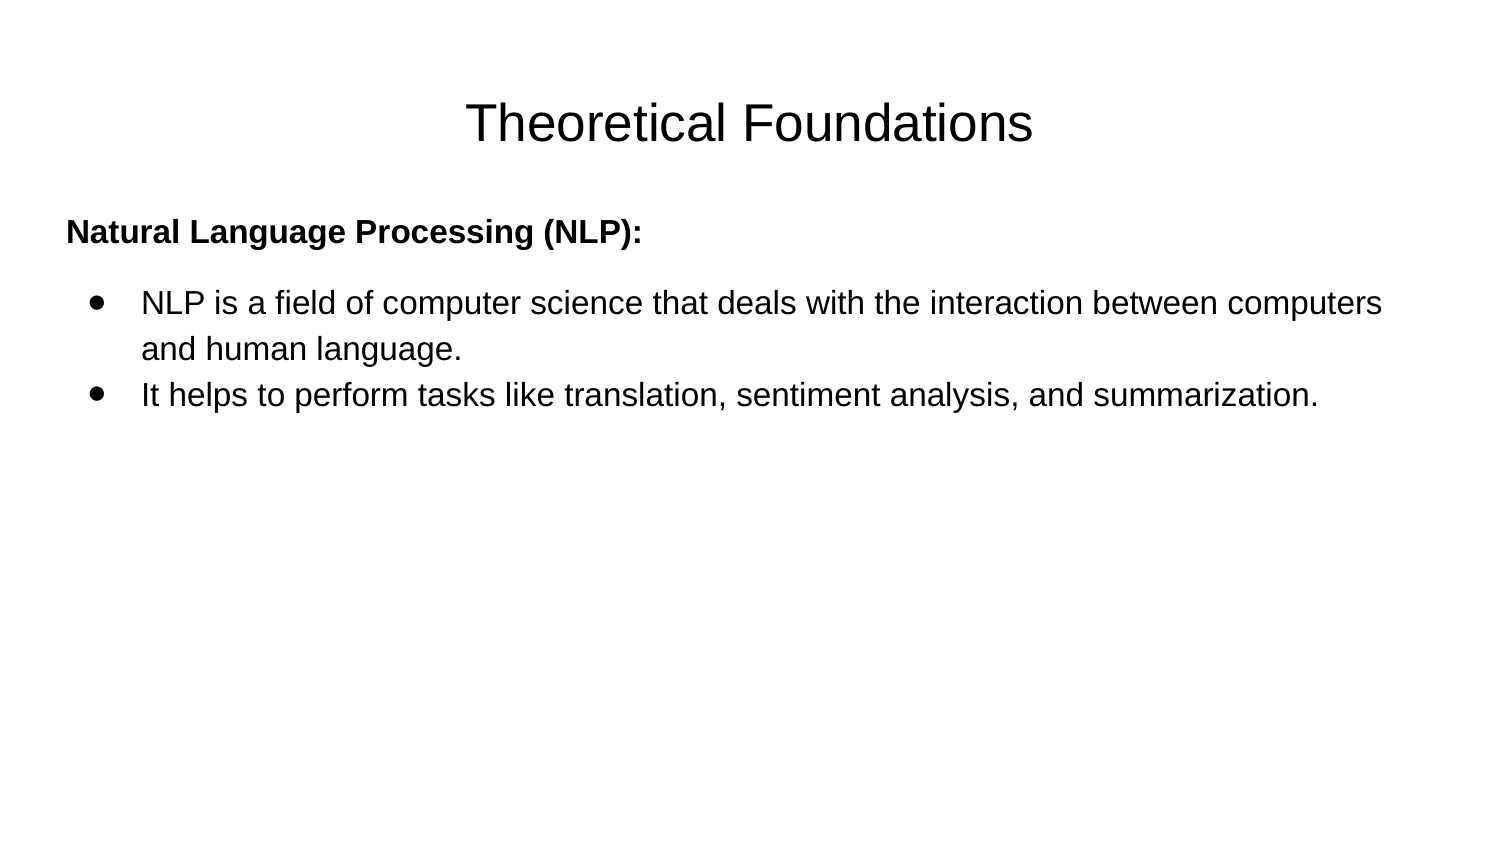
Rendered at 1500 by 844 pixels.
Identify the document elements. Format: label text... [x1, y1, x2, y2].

title Theoretical Foundations [51, 72, 1449, 167]
list Natural Language Processing (NLP): NLP is a field of computer science that deals with the interaction between computers and human language. It helps to perform tasks like translation, sentiment analysis, and summarization. [51, 189, 1449, 750]
